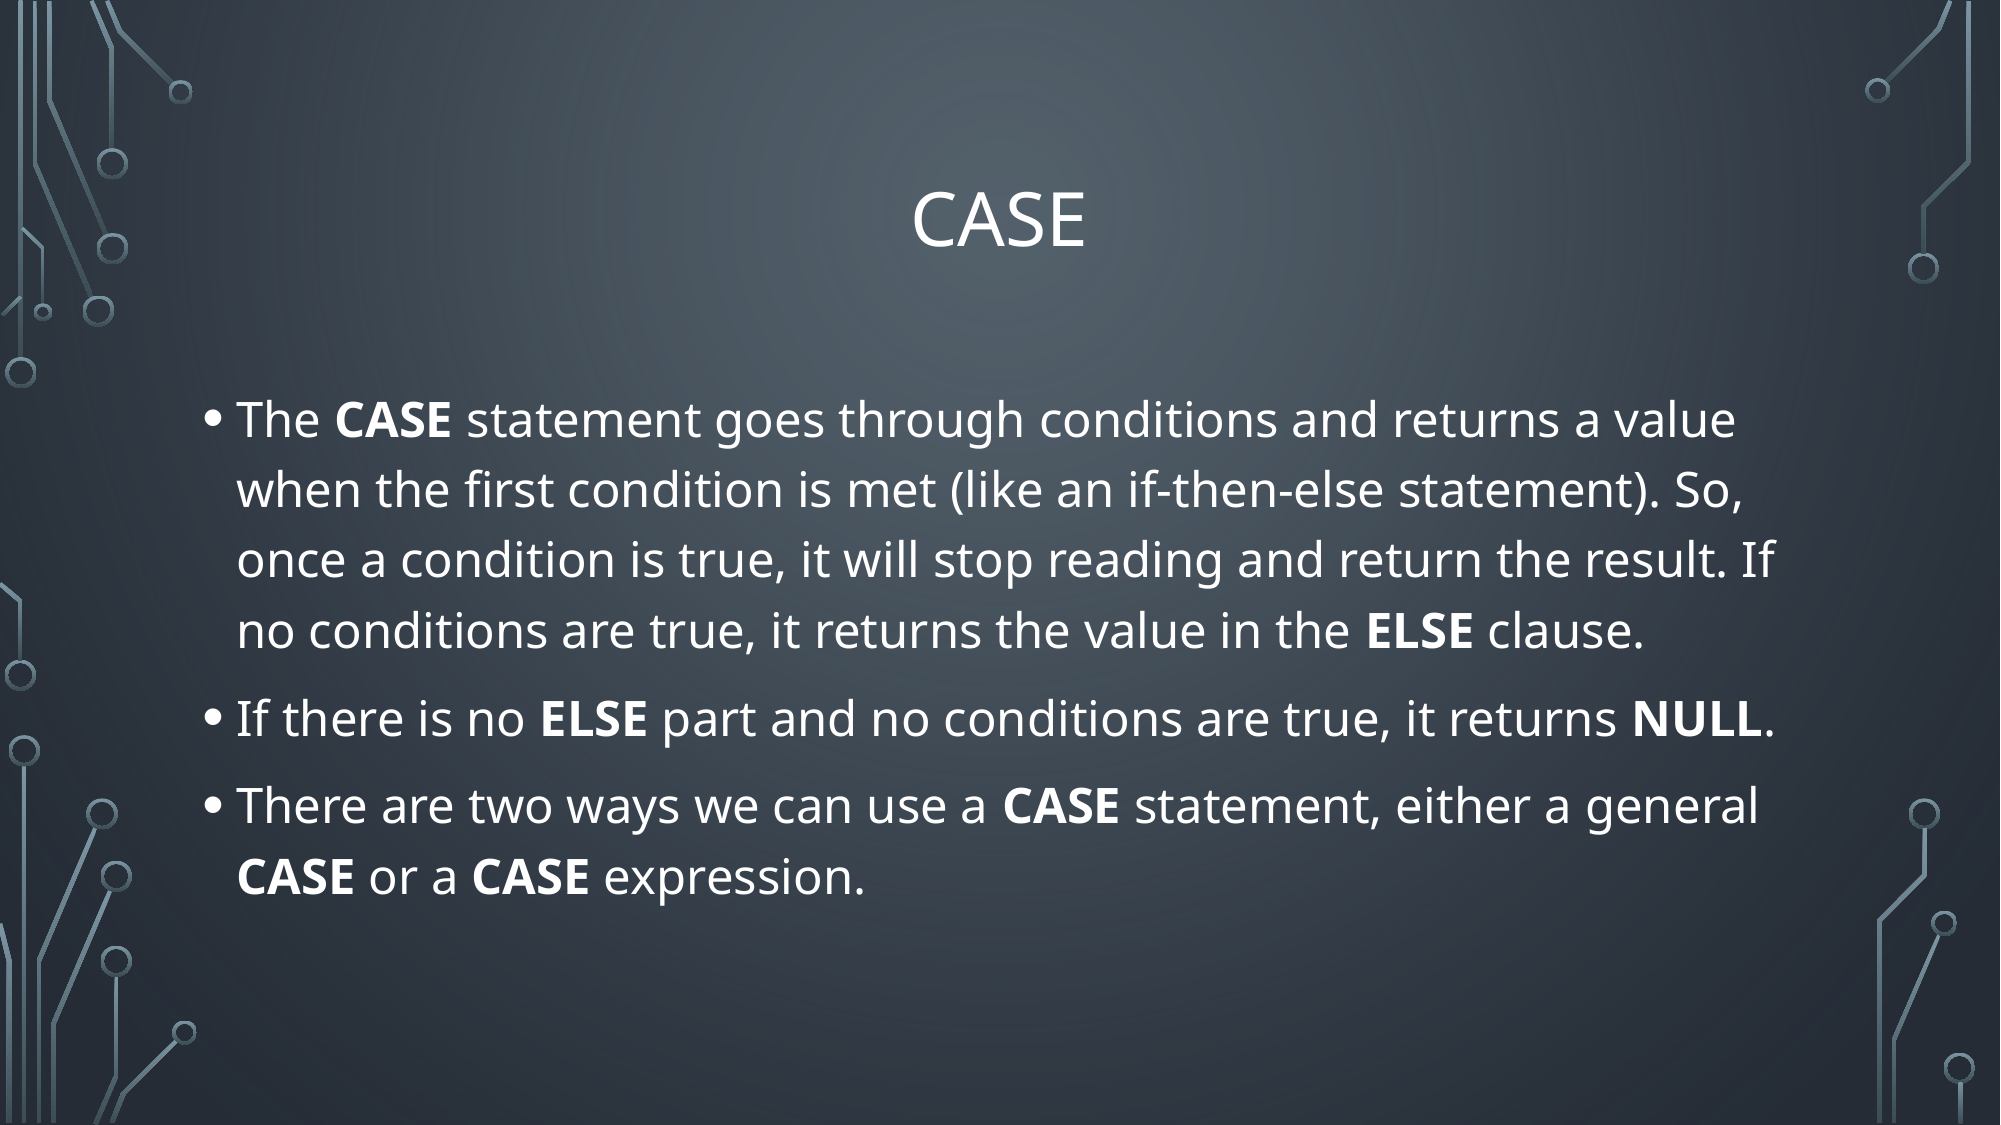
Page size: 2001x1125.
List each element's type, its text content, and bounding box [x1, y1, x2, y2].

title case [187, 101, 1813, 344]
list The CASE statement goes through conditions and returns a value when the first condition is met (like an if-then-else statement). So, once a condition is true, it will stop reading and return the result. If no conditions are true, it returns the value in the ELSE clause. If there is no ELSE part and no conditions are true, it returns NULL. There are two ways we can use a CASE statement, either a general CASE or a CASE expression. [187, 369, 1813, 950]
